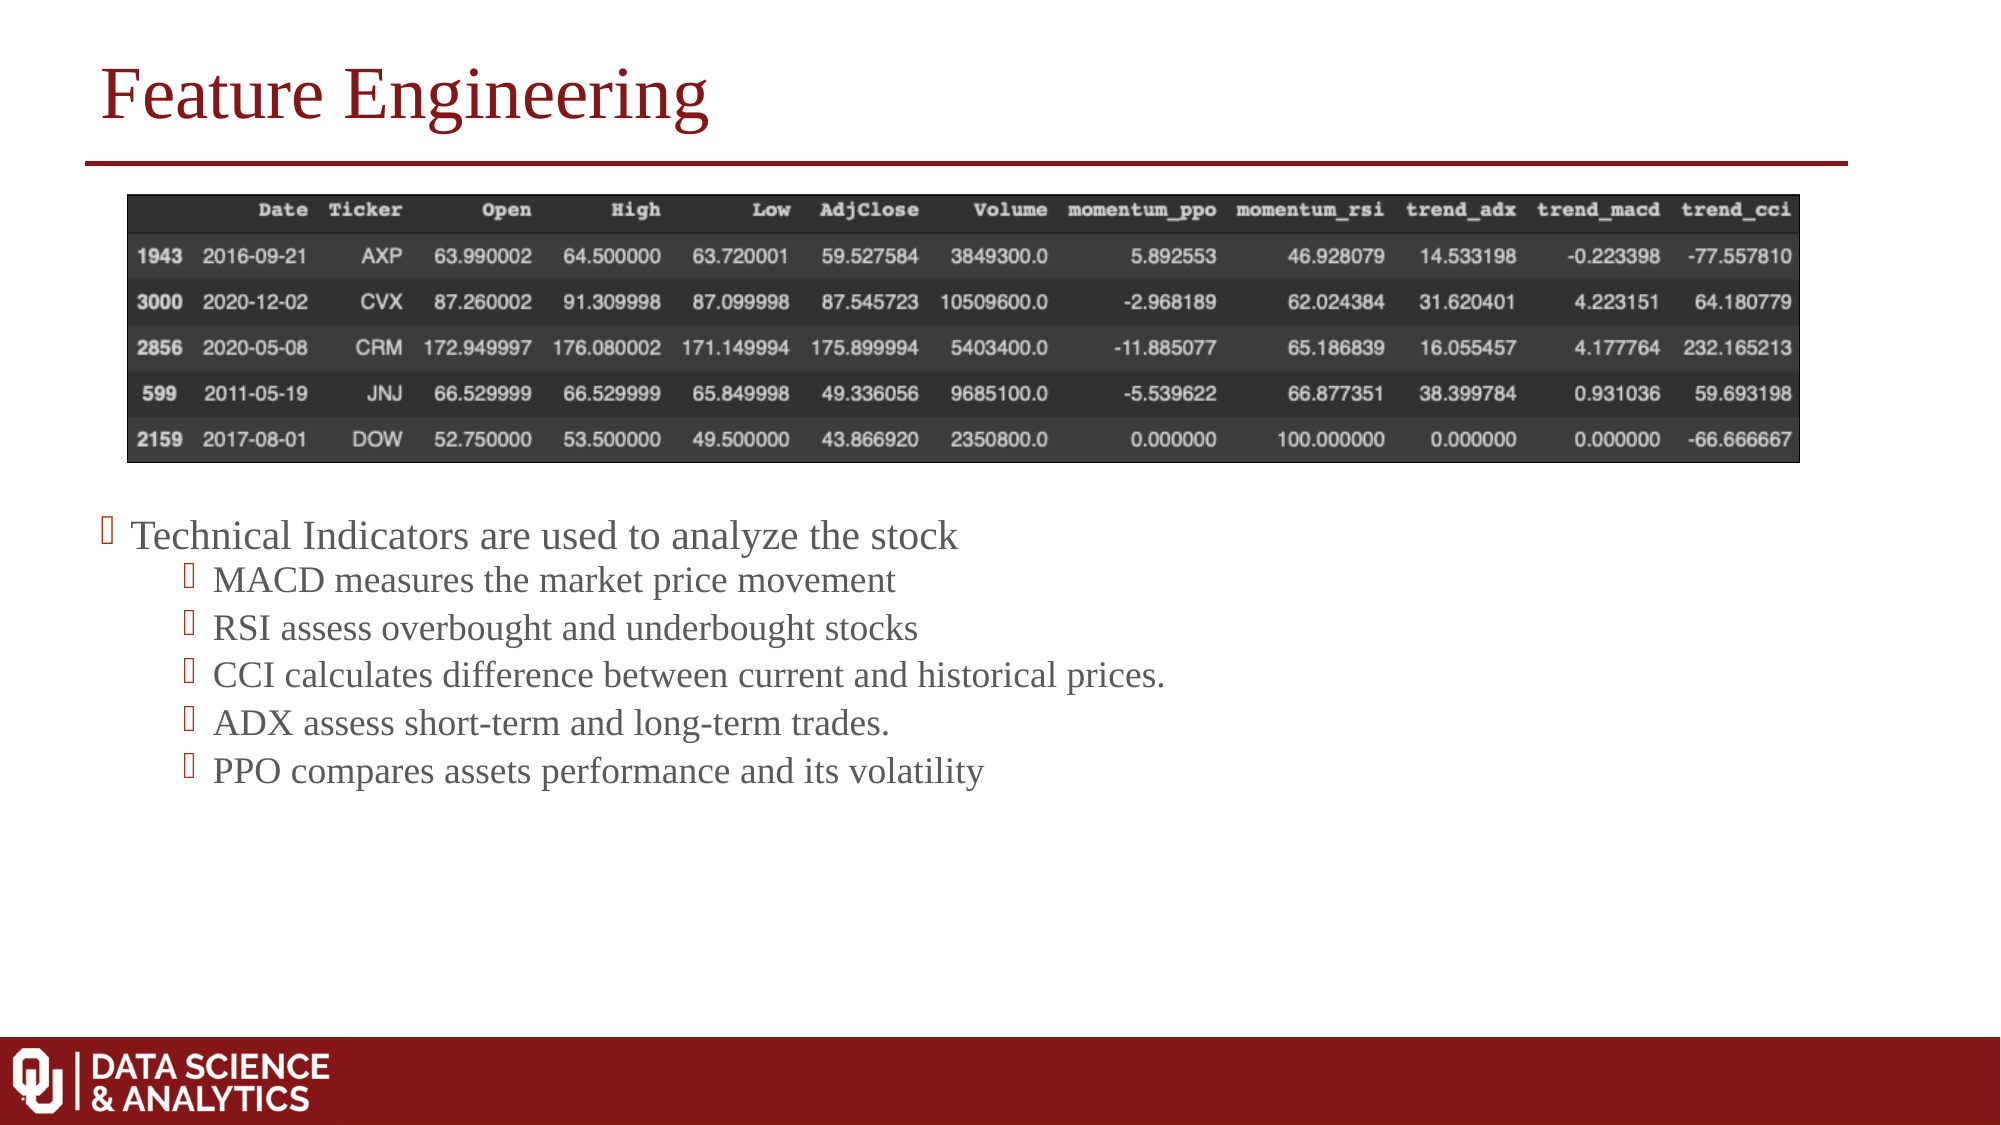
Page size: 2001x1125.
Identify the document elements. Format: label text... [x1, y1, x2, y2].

list Technical Indicators are used to analyze the stock MACD measures the market price movement RSI assess overbought and underbought stocks CCI calculates difference between current and historical prices. ADX assess short-term and long-term trades. PPO compares assets performance and its volatility [85, 508, 1817, 832]
picture [0, 1037, 341, 1125]
picture [126, 194, 1800, 463]
list Feature Engineering [85, 43, 1842, 150]
